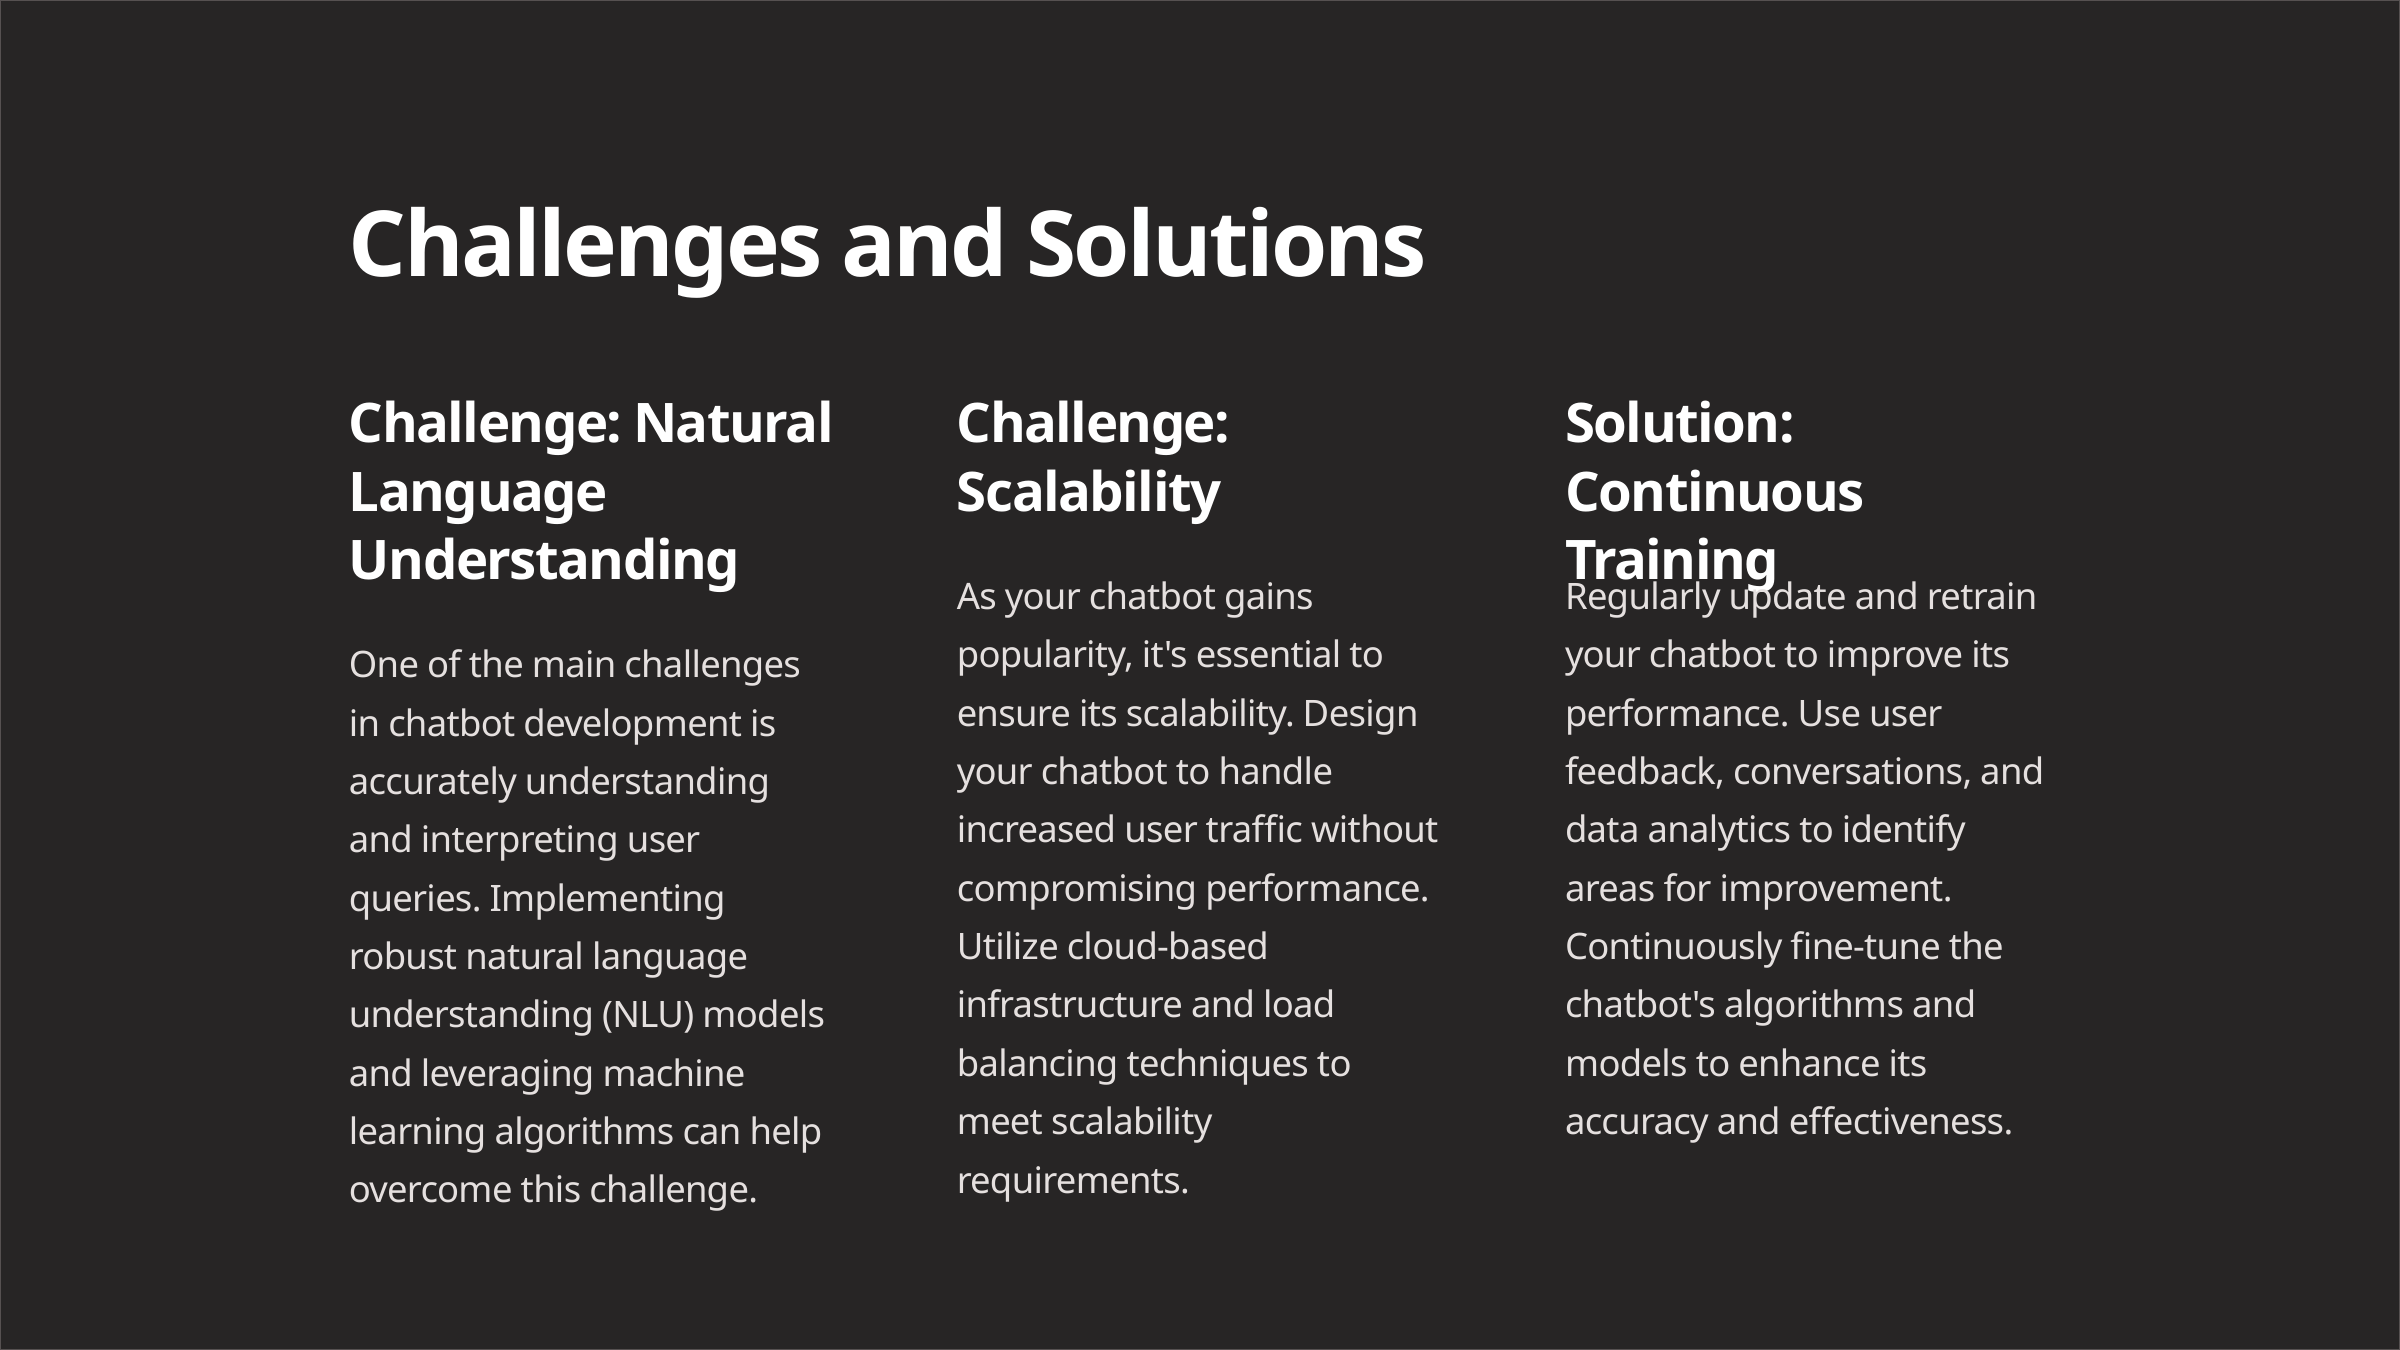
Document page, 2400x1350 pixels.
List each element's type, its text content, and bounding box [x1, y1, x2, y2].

text_box Challenge: Scalability [942, 378, 1460, 515]
text_box Regularly update and retrain your chatbot to improve its performance. Use user feedback, conversations, and data analytics to identify areas for improvement. Continuously fine-tune the chatbot's algorithms and models to enhance its accuracy and effectiveness. [1550, 551, 2068, 1135]
text_box Solution: Continuous Training [1550, 378, 2068, 515]
text_box Challenge: Natural Language Understanding [334, 378, 852, 583]
text_box [0, 0, 2400, 1350]
text_box One of the main challenges in chatbot development is accurately understanding and interpreting user queries. Implementing robust natural language understanding (NLU) models and leveraging machine learning algorithms can help overcome this challenge. [334, 619, 852, 1145]
text_box As your chatbot gains popularity, it's essential to ensure its scalability. Design your chatbot to handle increased user traffic without compromising performance. Utilize cloud-based infrastructure and load balancing techniques to meet scalability requirements. [942, 551, 1460, 1135]
text_box Challenges and Solutions [334, 173, 1408, 287]
